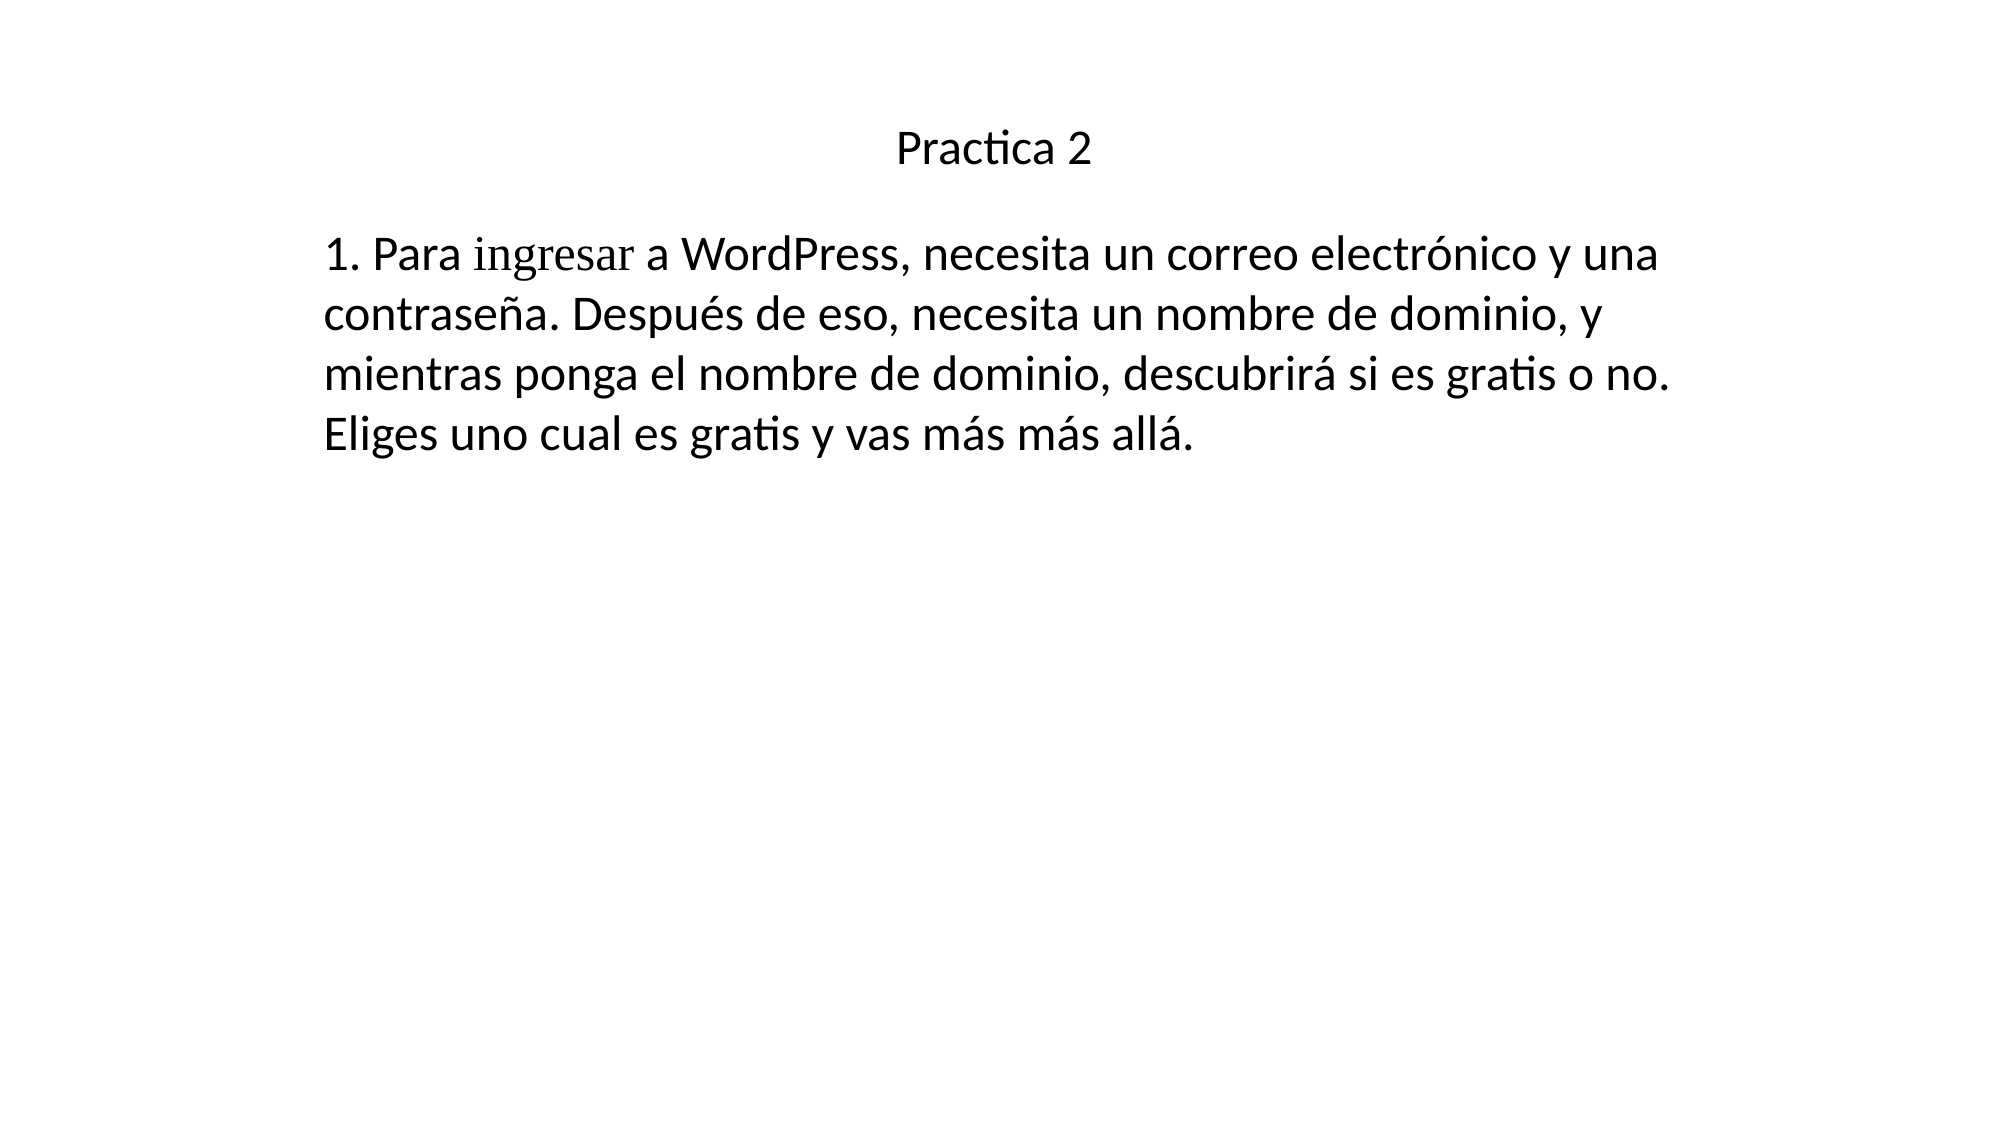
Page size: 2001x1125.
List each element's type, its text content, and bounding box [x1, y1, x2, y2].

text_box 1. Para ingresar a WordPress, necesita un correo electrónico y una contraseña. Después de eso, necesita un nombre de dominio, y mientras ponga el nombre de dominio, descubrirá si es gratis o no. Eliges uno cual es gratis y vas más más allá. [308, 93, 1762, 528]
